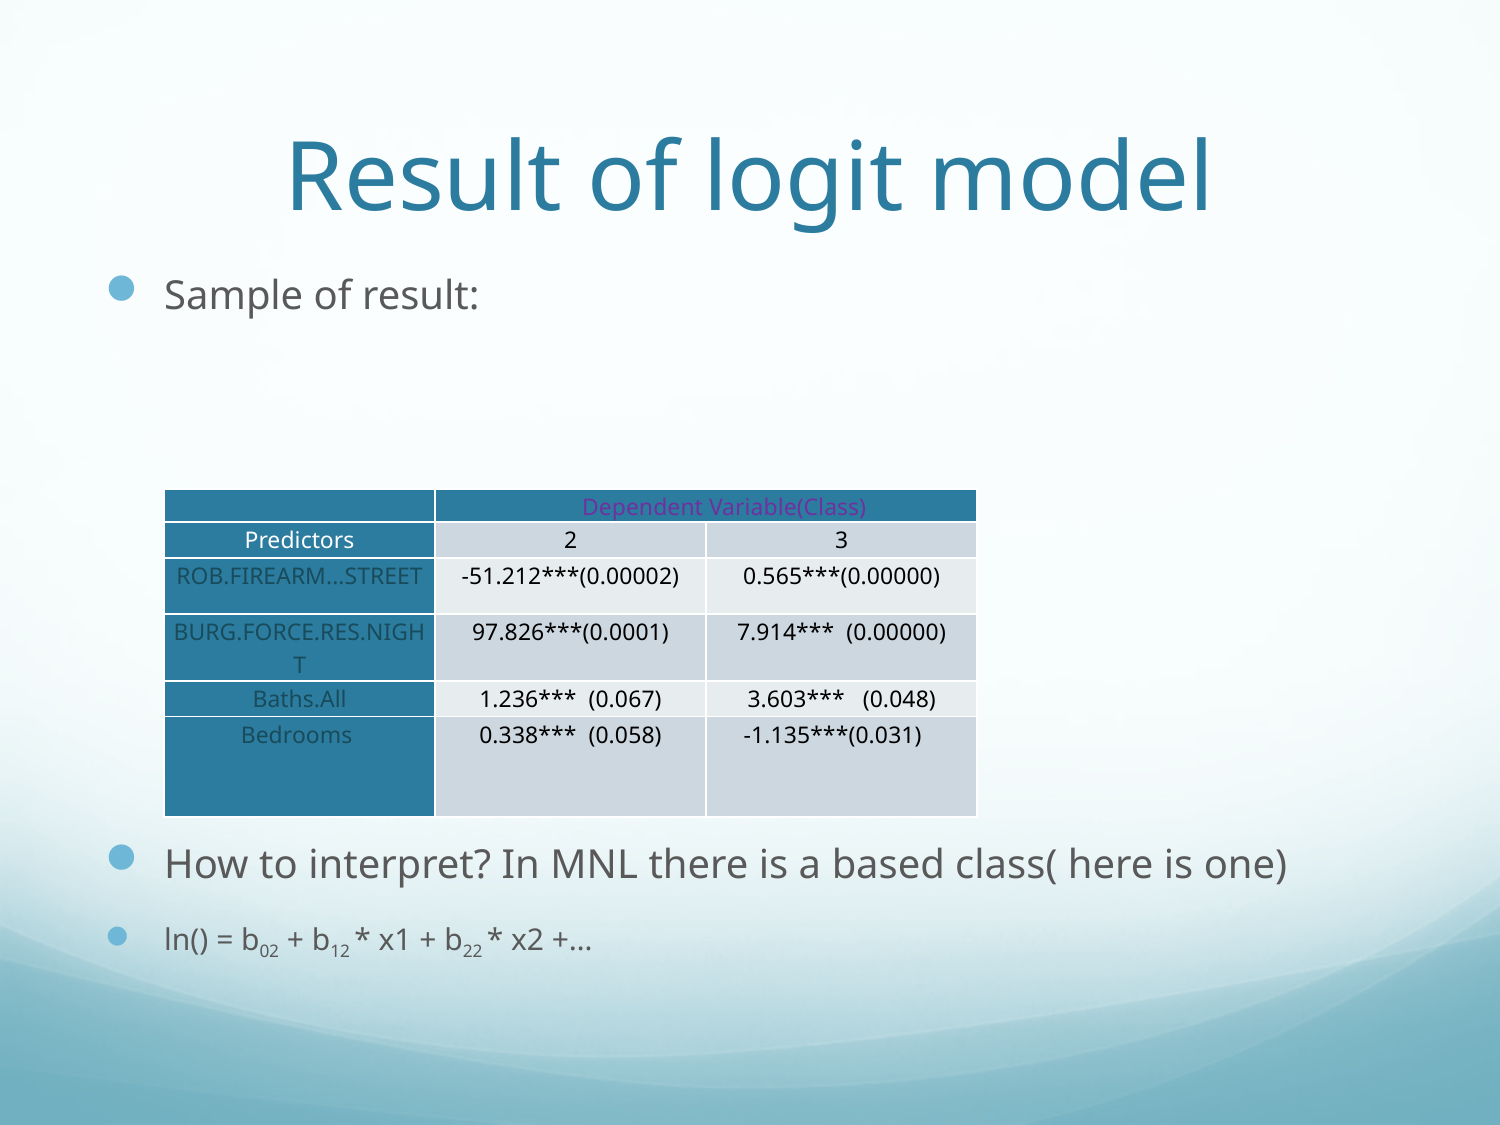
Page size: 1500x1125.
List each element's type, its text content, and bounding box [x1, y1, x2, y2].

title Result of logit model [90, 17, 1410, 237]
table_cell 3.603*** (0.048) [707, 682, 976, 716]
table_cell 1.236*** (0.067) [436, 682, 705, 716]
table_cell -51.212***(0.00002) [436, 559, 705, 613]
table_cell Predictors [165, 523, 434, 557]
table_cell ROB.FIREARM...STREET [165, 559, 434, 613]
table_cell 7.914*** (0.00000) [707, 615, 976, 680]
table_cell 3 [707, 523, 976, 557]
table_cell BURG.FORCE.RES.NIGHT [165, 615, 434, 680]
table_header Dependent Variable(Class) [436, 490, 976, 521]
table_cell -1.135***(0.031) [707, 717, 976, 816]
table_cell Bedrooms [165, 717, 434, 816]
table_header [165, 490, 434, 521]
table_cell 97.826***(0.0001) [436, 615, 705, 680]
table_cell 2 [436, 523, 705, 557]
table_cell 0.565***(0.00000) [707, 559, 976, 613]
table_cell Baths.All [165, 682, 434, 716]
table_cell 0.338*** (0.058) [436, 717, 705, 816]
